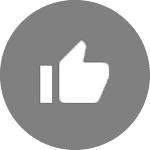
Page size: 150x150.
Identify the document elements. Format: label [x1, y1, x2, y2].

text_box [0, 0, 150, 150]
picture [37, 37, 113, 113]
